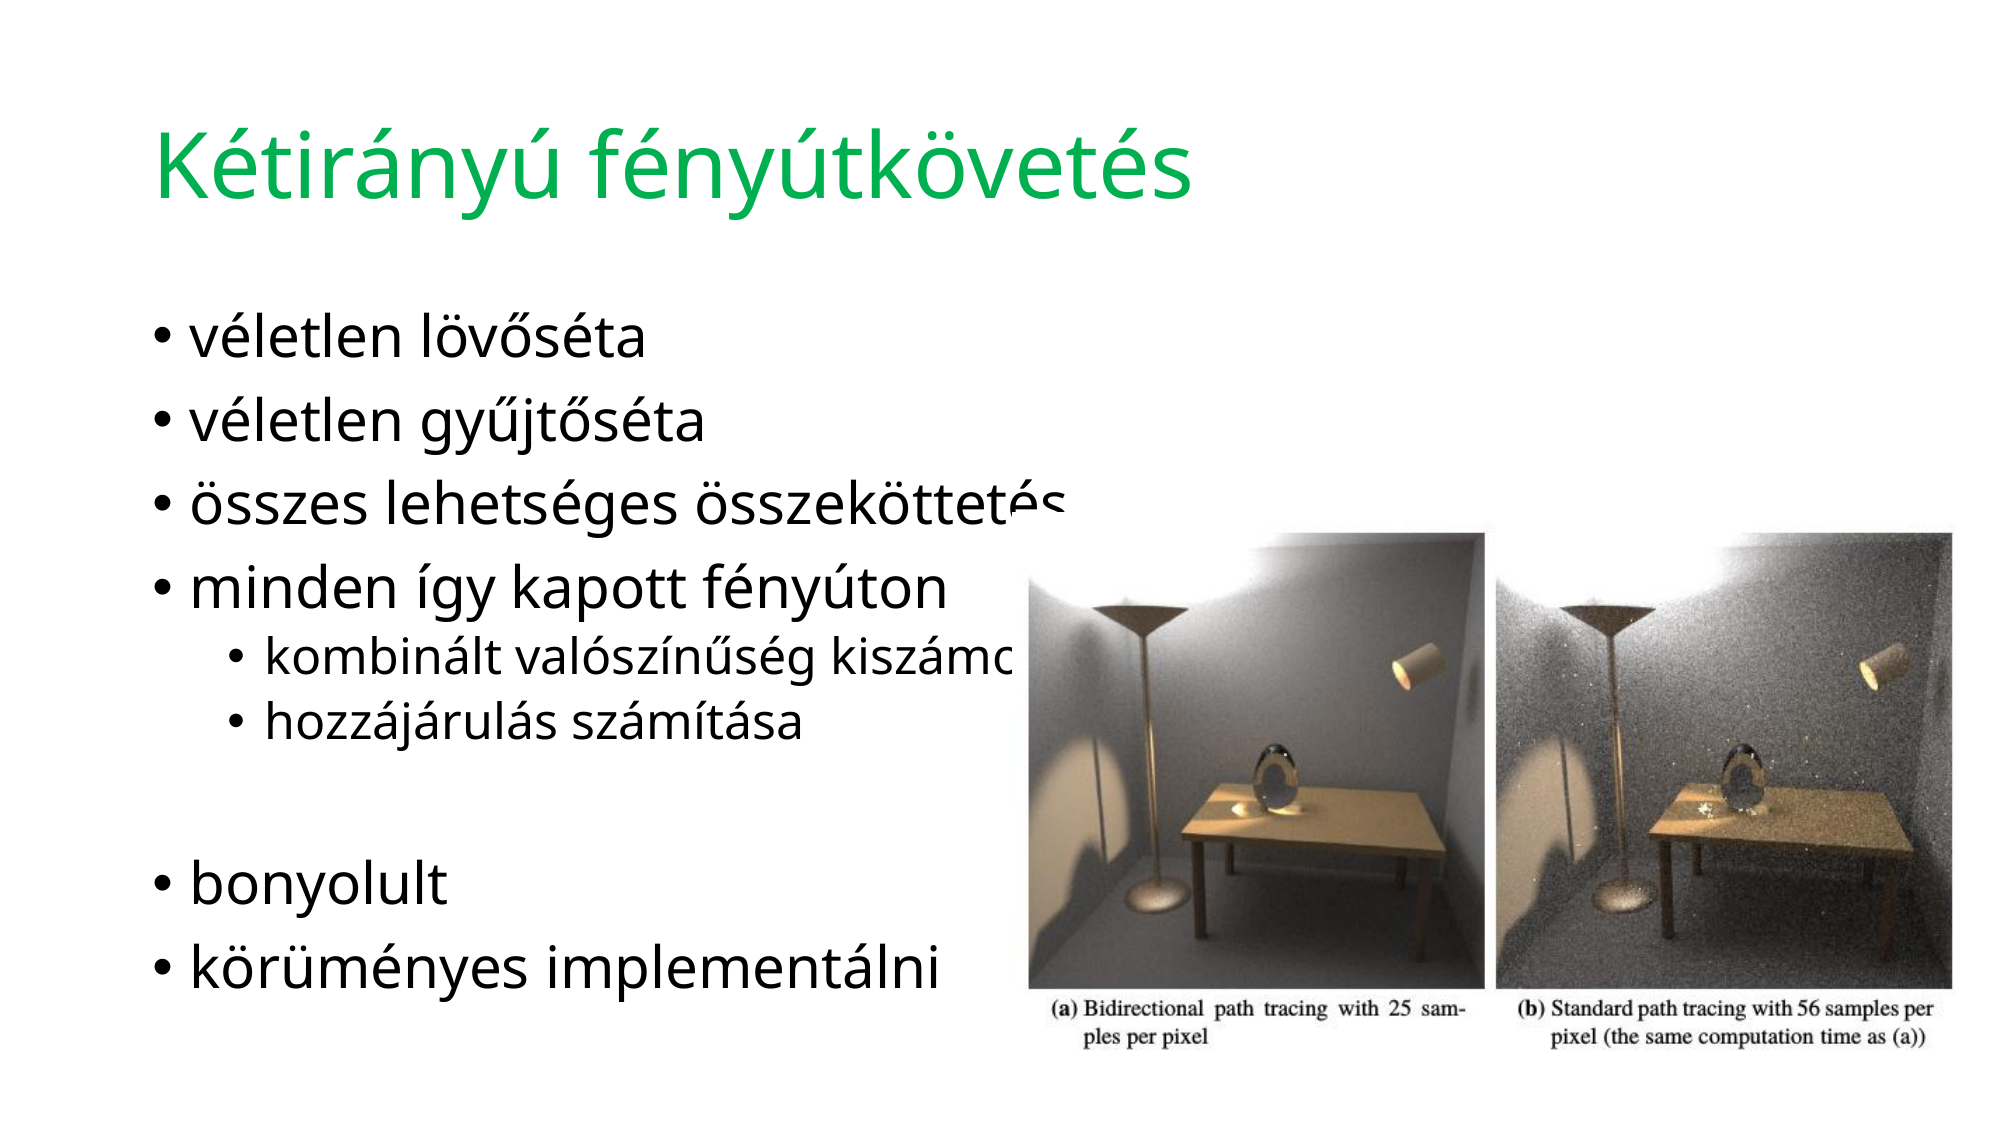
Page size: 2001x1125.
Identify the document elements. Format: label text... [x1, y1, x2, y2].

title Kétirányú fényútkövetés [137, 59, 1863, 278]
picture [1012, 512, 1972, 1079]
list véletlen lövőséta véletlen gyűjtőséta összes lehetséges összeköttetés minden így kapott fényúton kombinált valószínűség kiszámolása hozzájárulás számítása bonyolult körüményes implementálni [137, 299, 1863, 1014]
